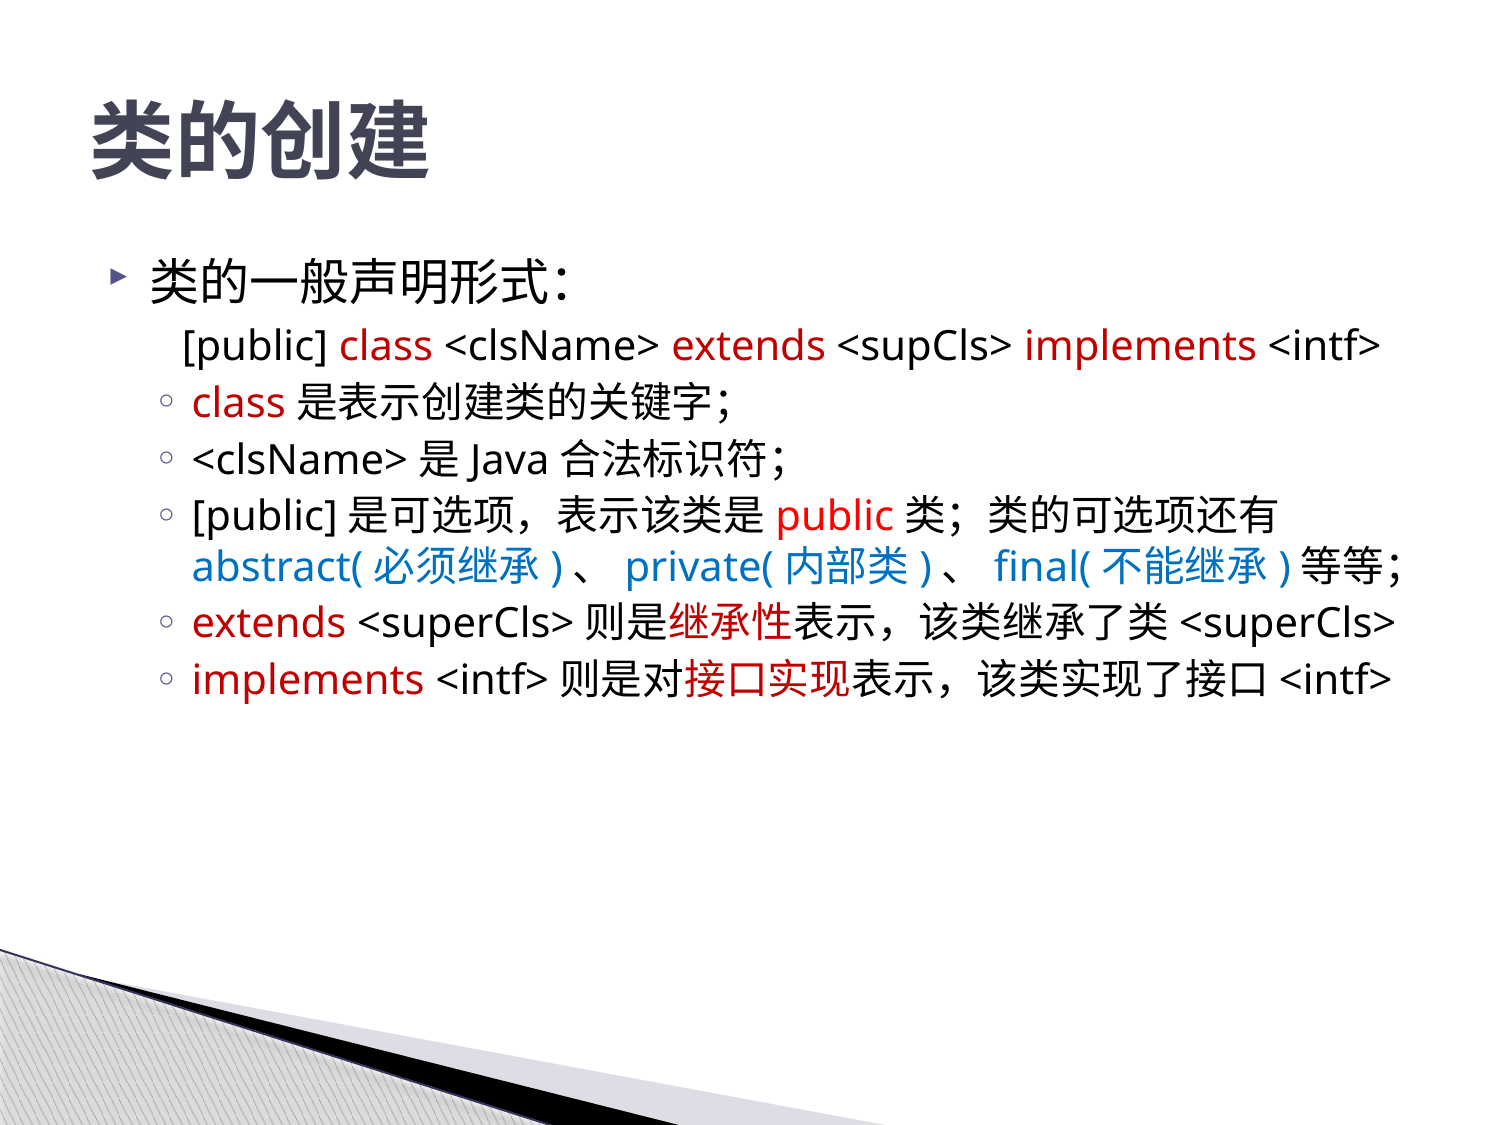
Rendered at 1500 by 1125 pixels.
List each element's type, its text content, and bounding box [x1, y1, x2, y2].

list 类的一般声明形式： [public] class <clsName> extends <supCls> implements <intf> class是表示创建类的关键字； <clsName>是Java合法标识符； [public]是可选项，表示该类是public类；类的可选项还有abstract(必须继承)、private(内部类)、final(不能继承)等等； extends <superCls>则是继承性表示，该类继承了类<superCls> implements <intf>则是对接口实现表示，该类实现了接口<intf> [75, 243, 1471, 986]
title 类的创建 [75, 45, 1425, 233]
